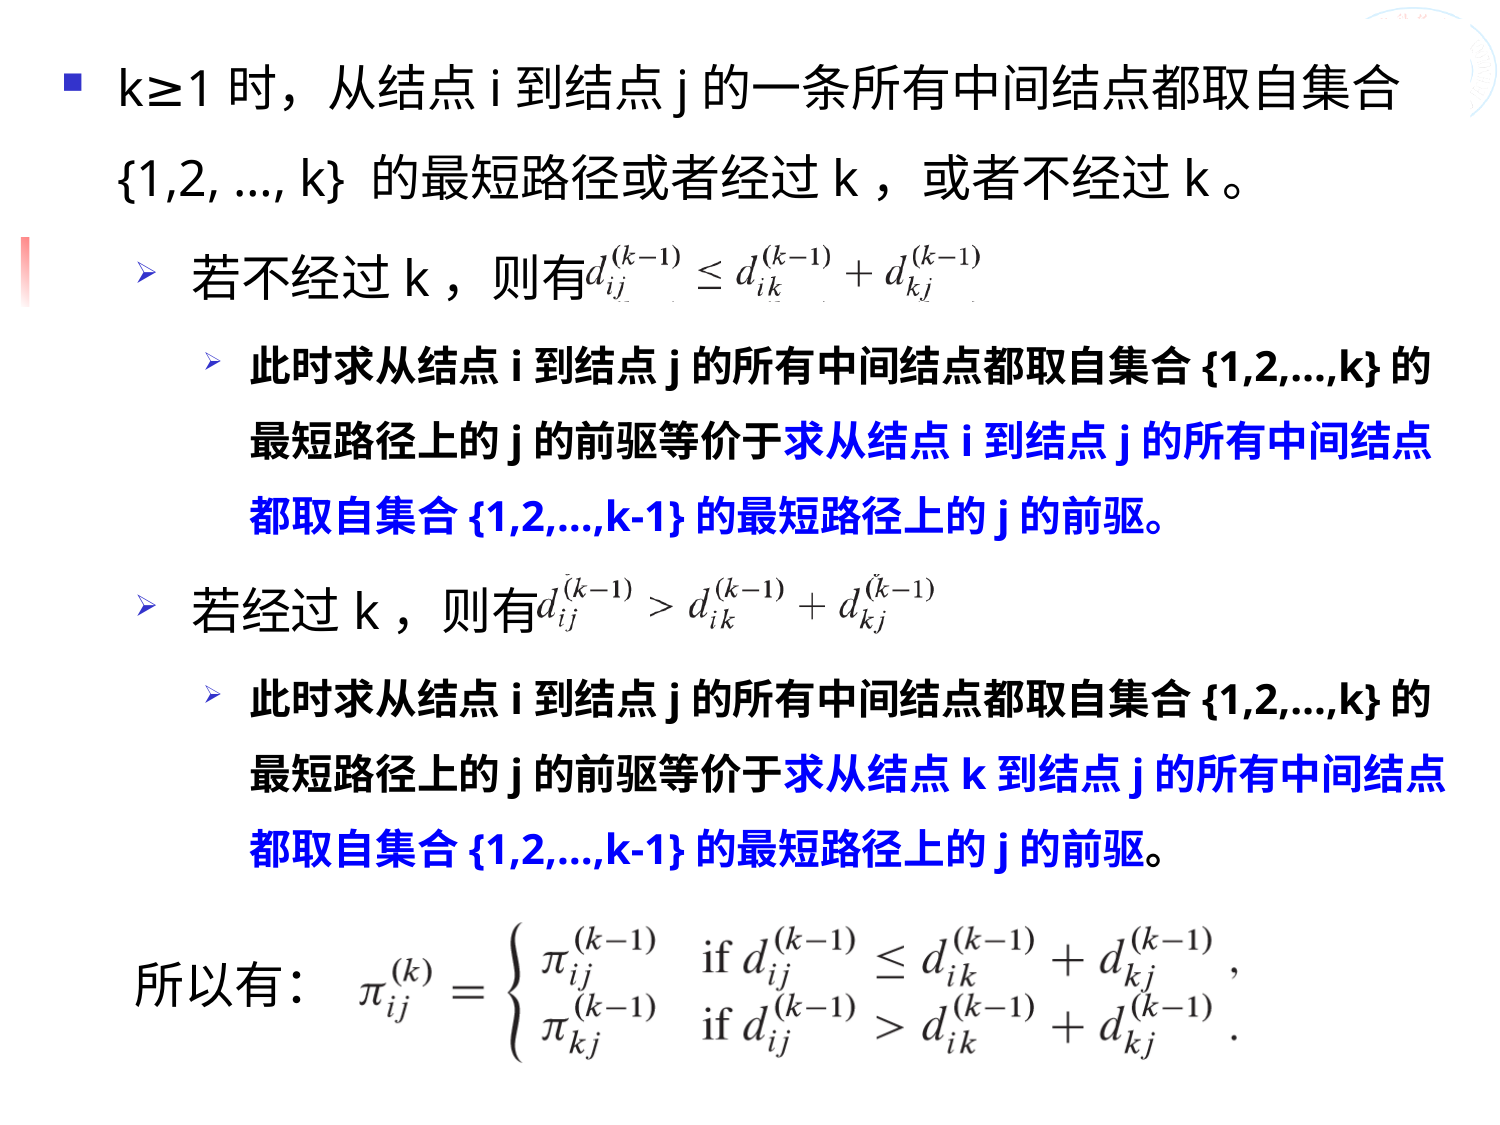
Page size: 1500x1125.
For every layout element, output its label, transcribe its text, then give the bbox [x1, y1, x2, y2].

picture [348, 906, 1259, 1064]
picture [1328, 5, 1498, 135]
picture [537, 574, 936, 637]
picture [584, 237, 992, 302]
list k≥1时，从结点i到结点j的一条所有中间结点都取自集合{1,2, …, k} 的最短路径或者经过k，或者不经过k。 若不经过k，则有 此时求从结点i到结点j的所有中间结点都取自集合{1,2,…,k}的最短路径上的j的前驱等价于求从结点i到结点j的所有中间结点都取自集合{1,2,…,k-1}的最短路径上的j的前驱。 若经过k，则有 此时求从结点i到结点j的所有中间结点都取自集合{1,2,…,k}的最短路径上的j的前驱等价于求从结点k到结点j的所有中间结点都取自集合{1,2,…,k-1}的最短路径上的j的前驱。 所以有： [29, 19, 1471, 1035]
